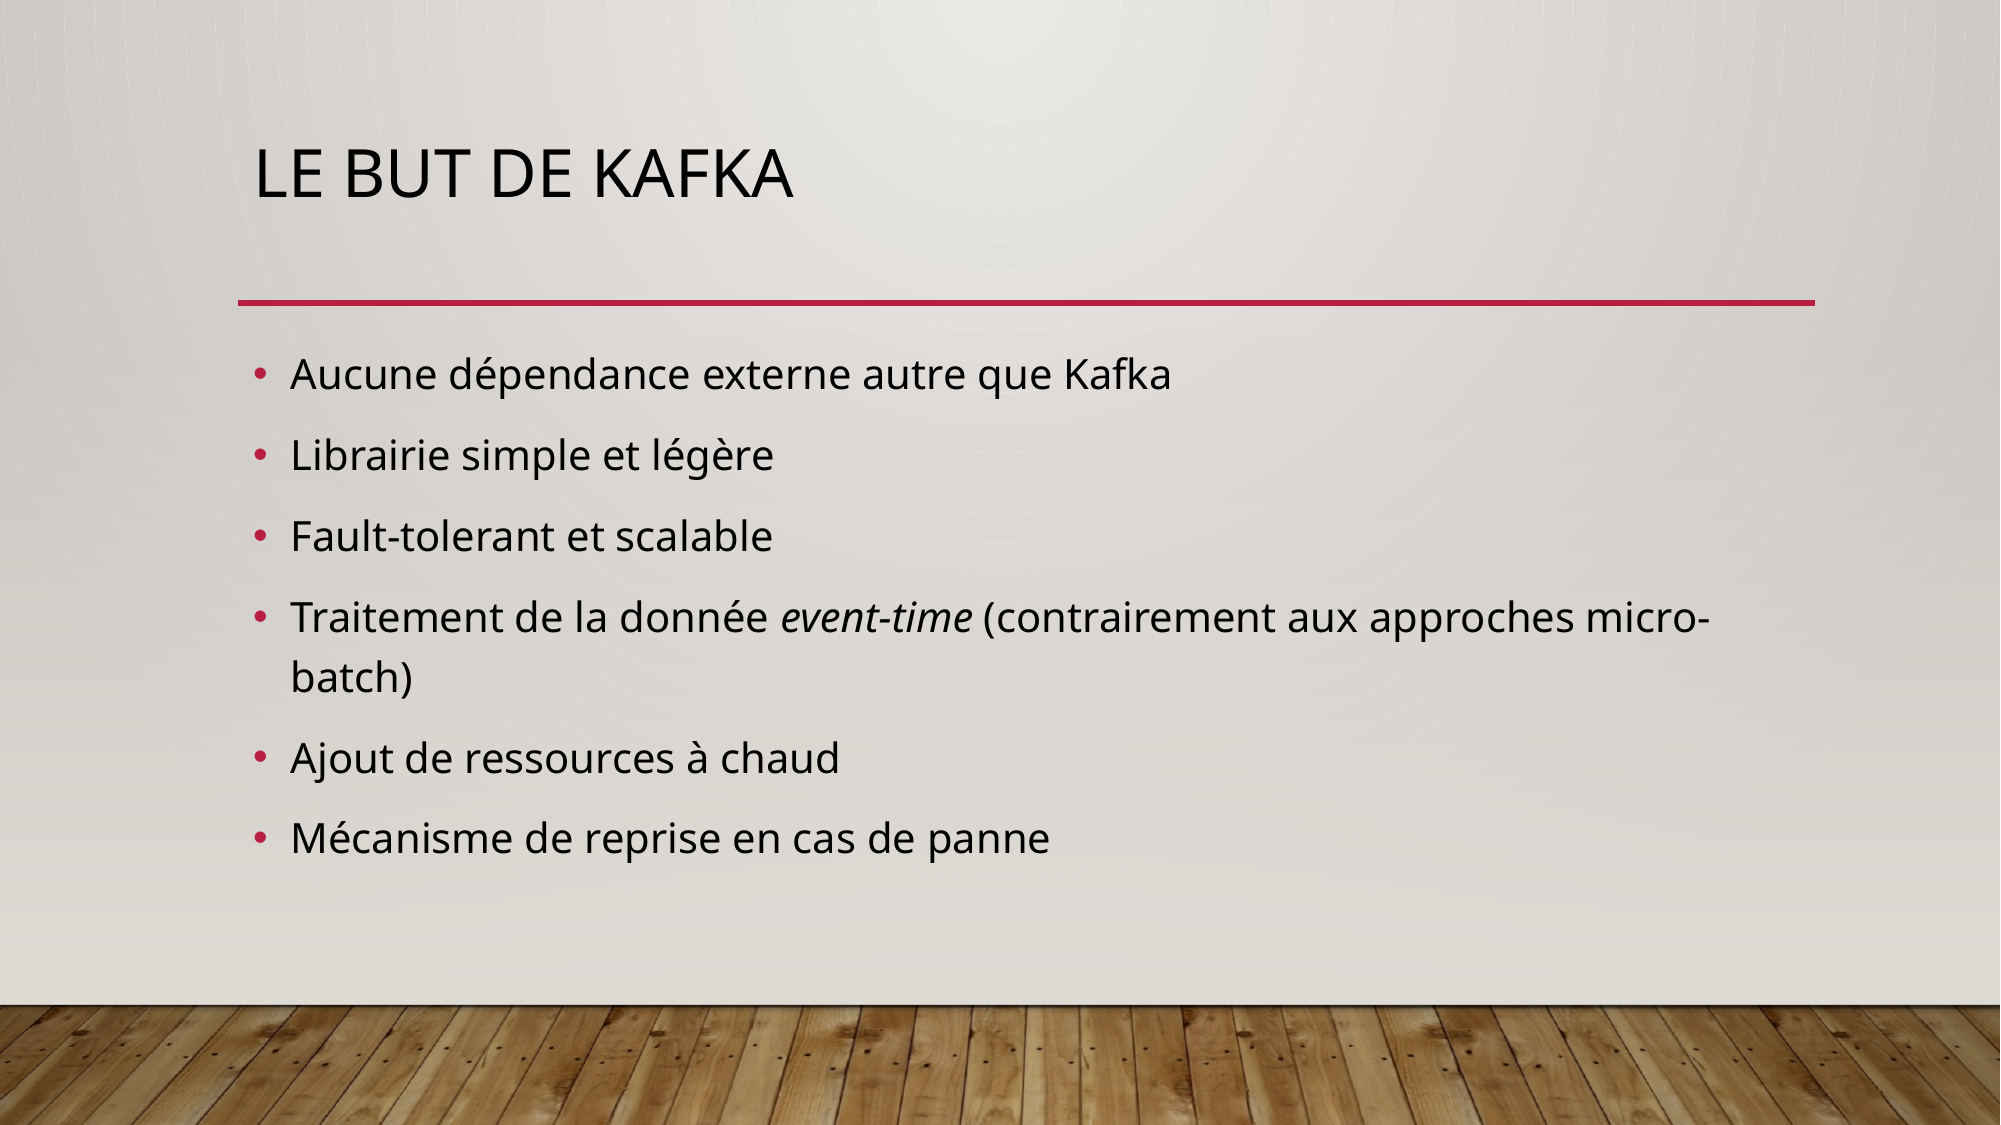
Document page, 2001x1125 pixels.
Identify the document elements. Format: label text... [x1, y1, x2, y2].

picture [0, 1005, 2000, 1125]
list Aucune dépendance externe autre que Kafka Librairie simple et légère Fault-tolerant et scalable Traitement de la donnée event-time (contrairement aux approches micro-batch) Ajout de ressources à chaud Mécanisme de reprise en cas de panne [238, 330, 1814, 897]
title Le but de kafka [238, 131, 1814, 305]
